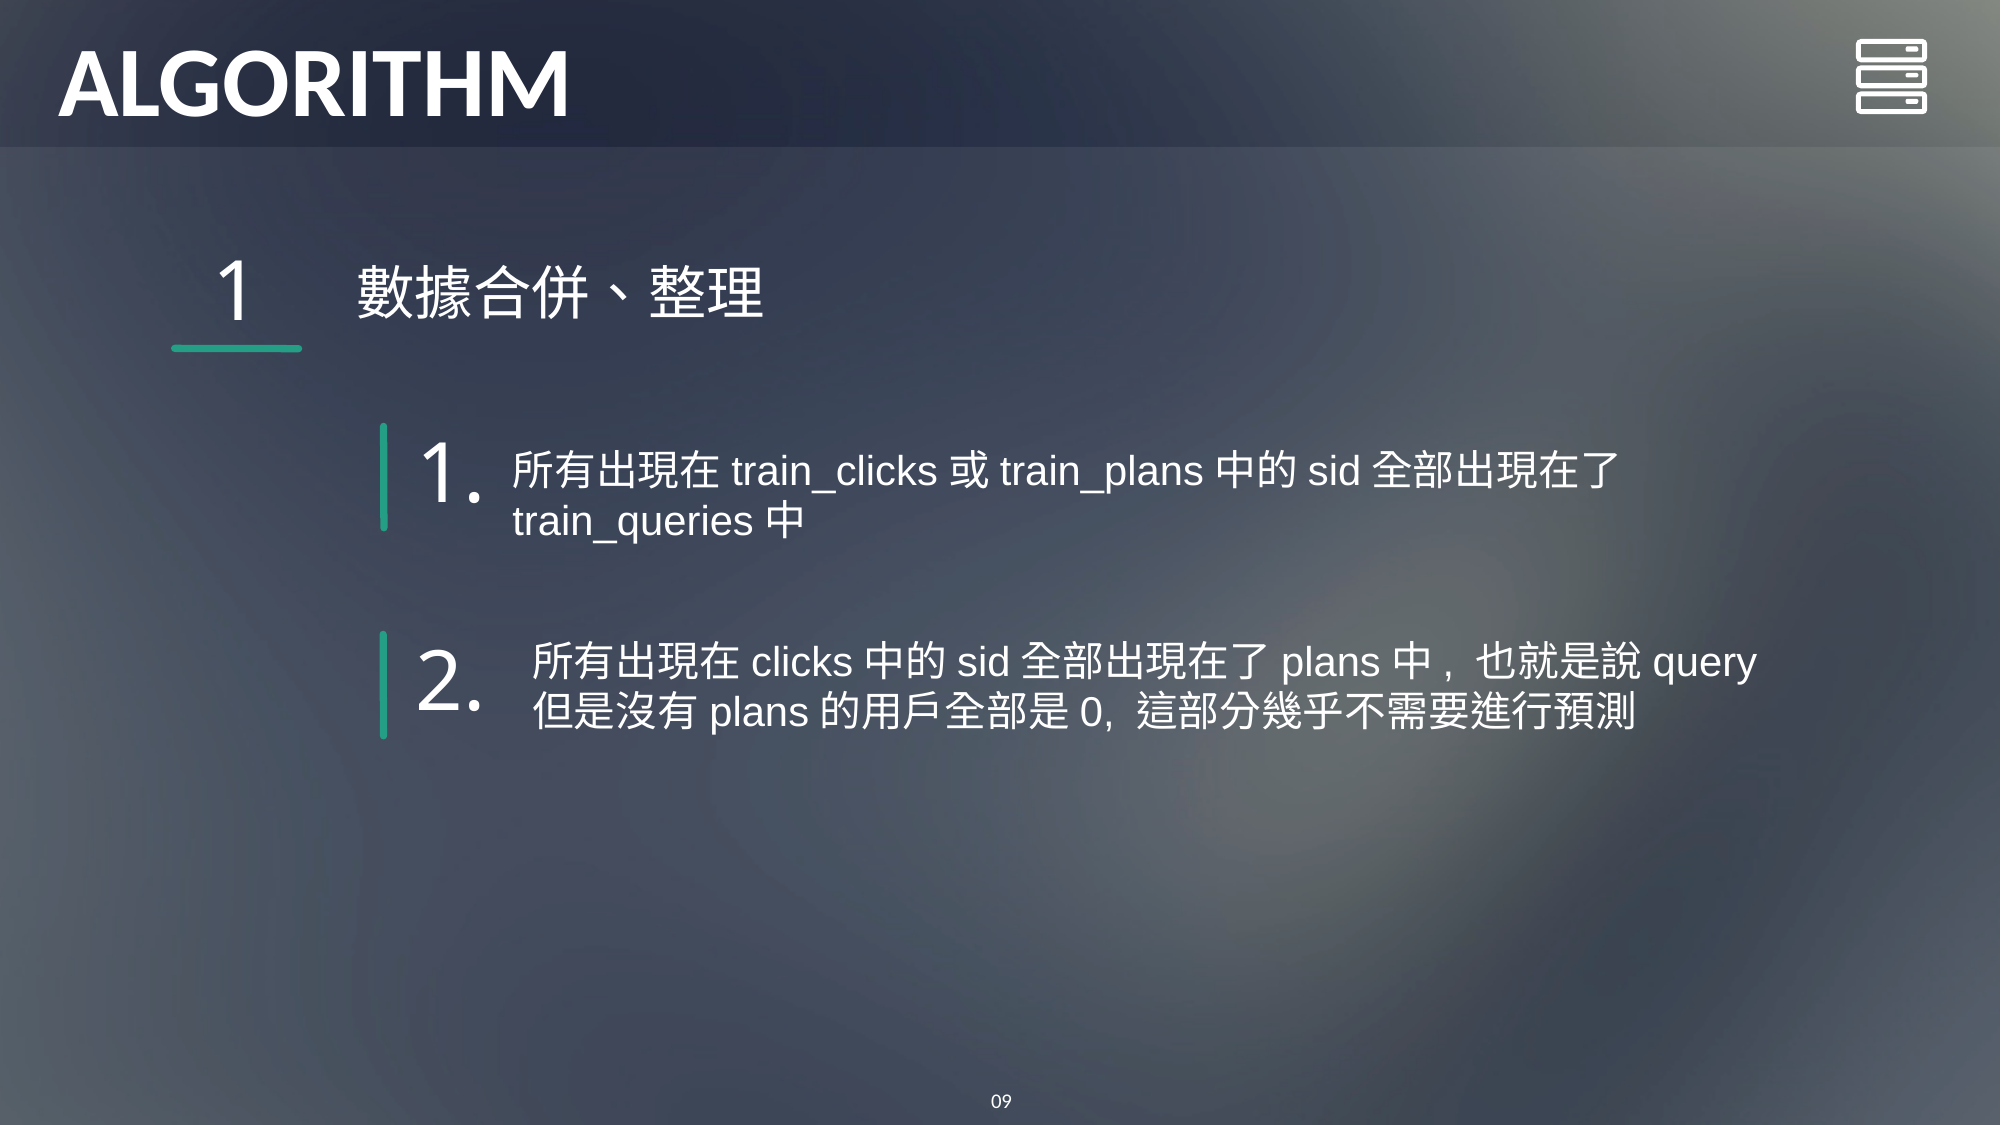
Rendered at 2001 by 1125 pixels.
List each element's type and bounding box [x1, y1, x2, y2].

text_box [1855, 38, 1928, 115]
picture [0, 0, 2000, 1125]
